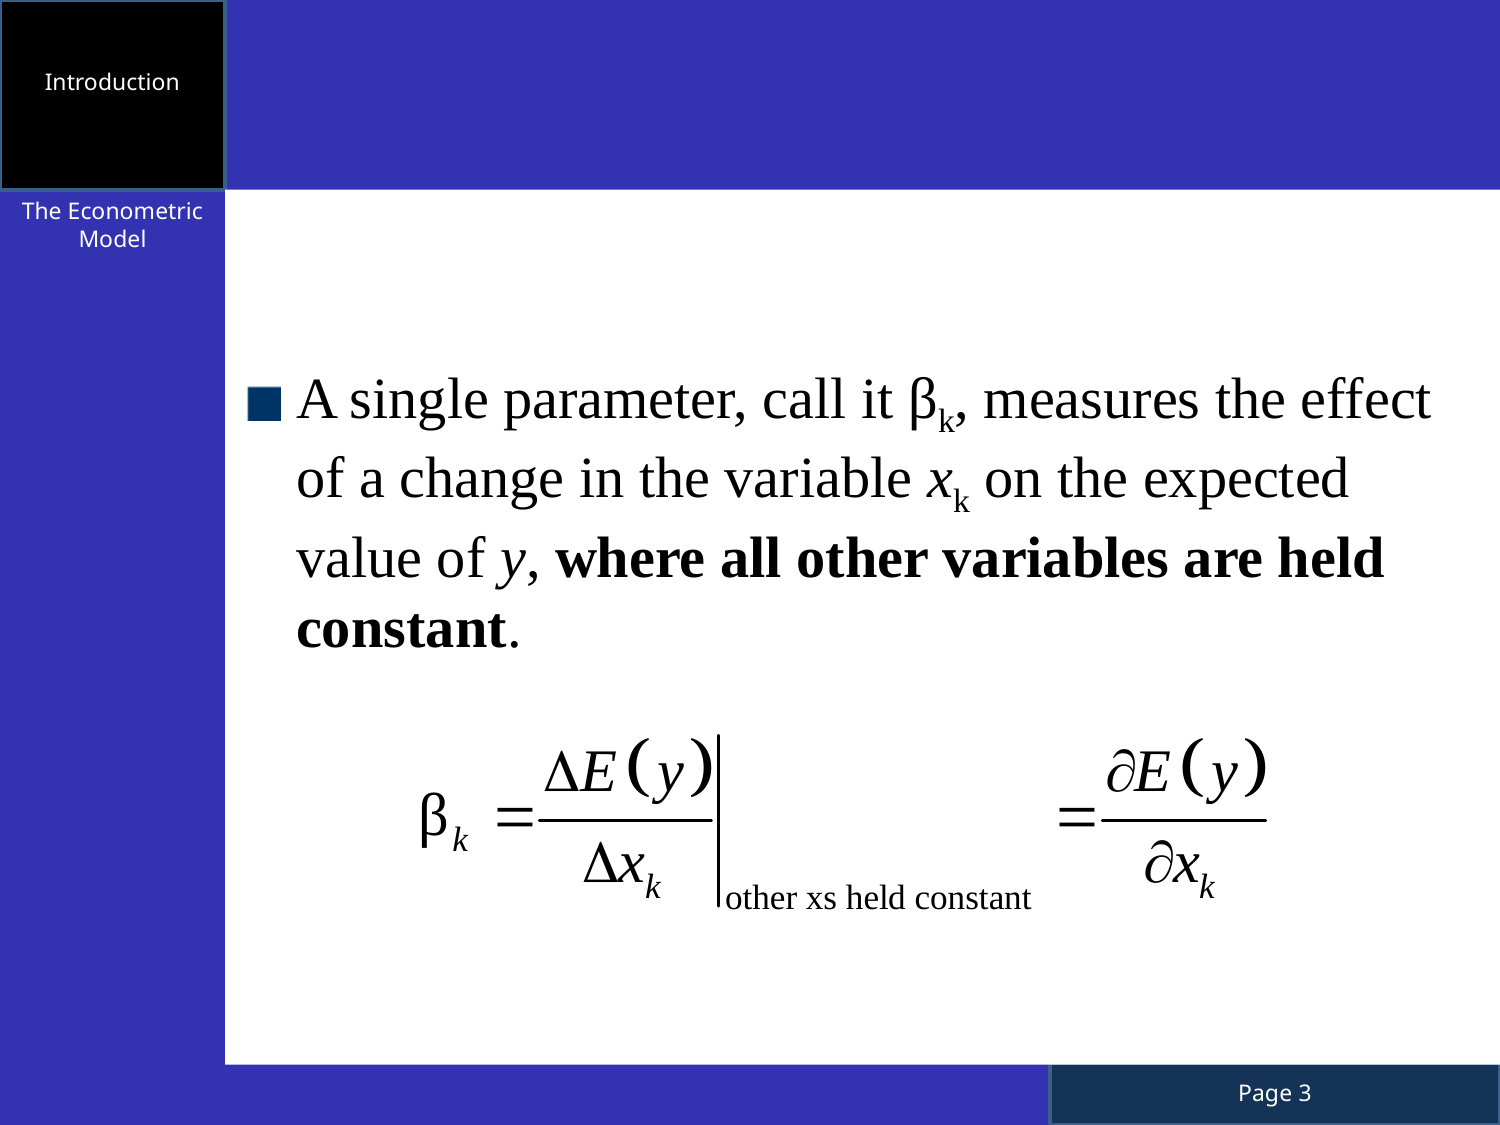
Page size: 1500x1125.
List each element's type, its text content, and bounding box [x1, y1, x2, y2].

text_box Introduction [0, 59, 225, 103]
list A single parameter, call it βk, measures the effect of a change in the variable xk on the expected value of y, where all other variables are held constant. [225, 189, 1500, 1065]
text_box The Econometric Model [0, 189, 225, 259]
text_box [412, 724, 1280, 922]
picture [240, 379, 281, 421]
